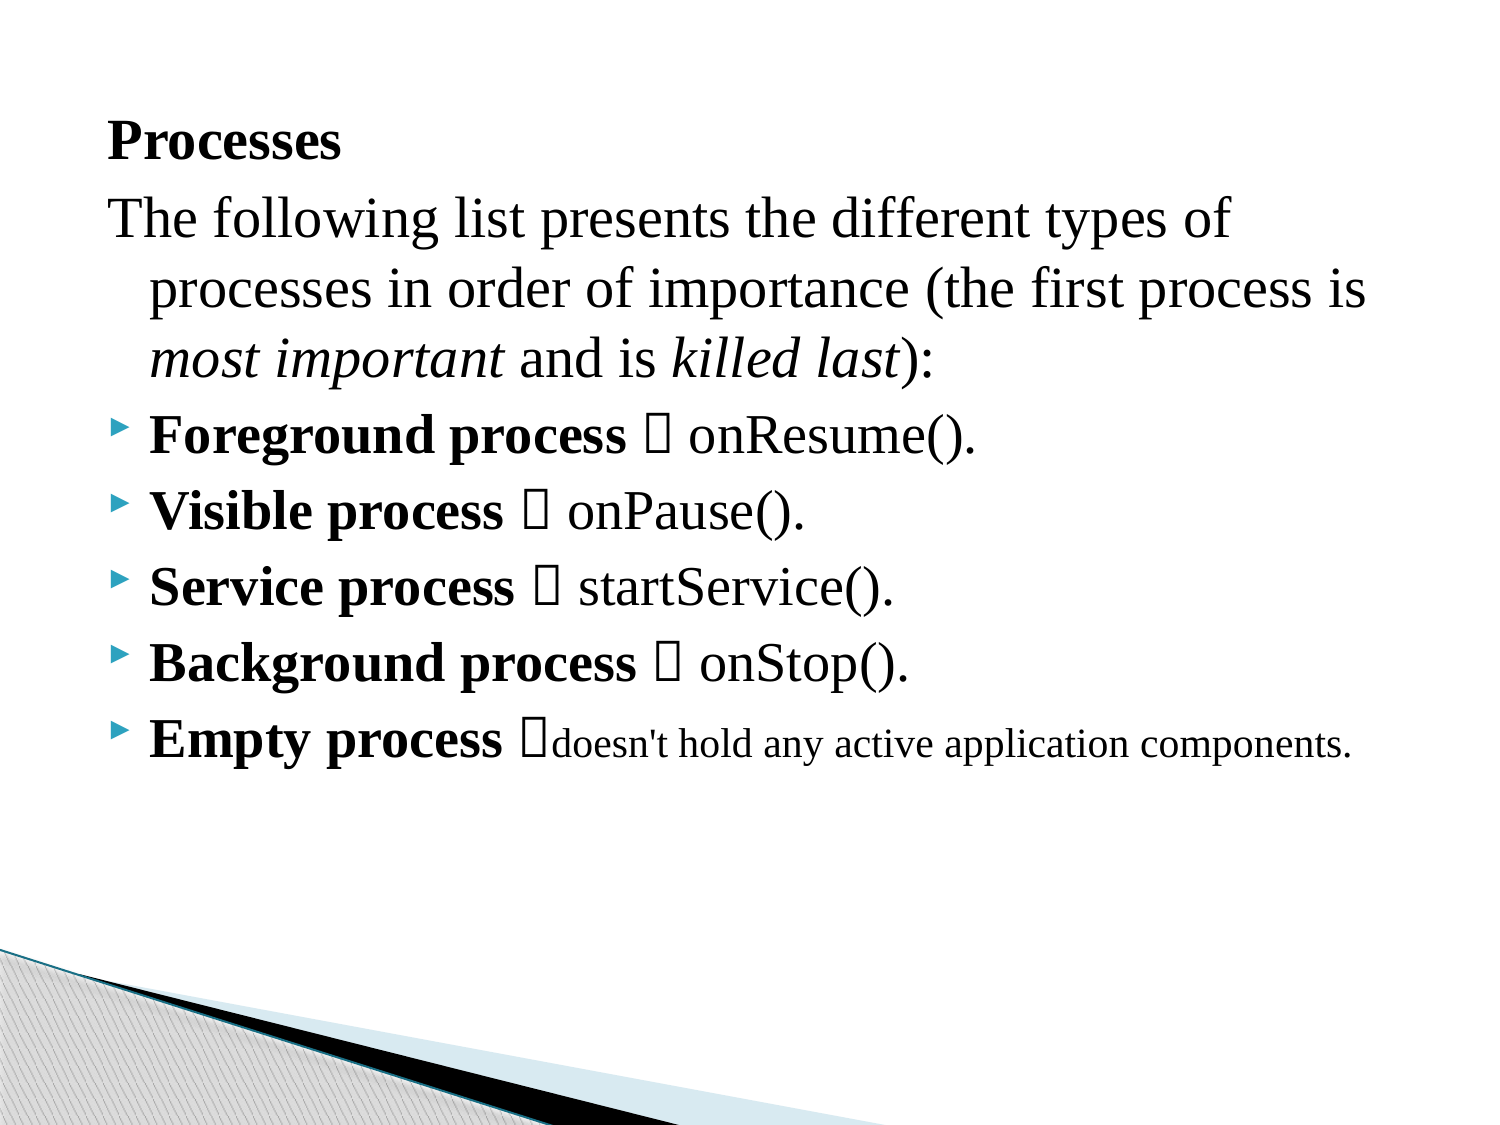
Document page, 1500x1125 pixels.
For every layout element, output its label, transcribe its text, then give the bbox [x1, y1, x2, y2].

list Processes The following list presents the different types of processes in order of importance (the first process is most important and is killed last): Foreground process  onResume(). Visible process  onPause(). Service process  startService(). Background process  onStop(). Empty process doesn't hold any active application components. [75, 93, 1425, 986]
